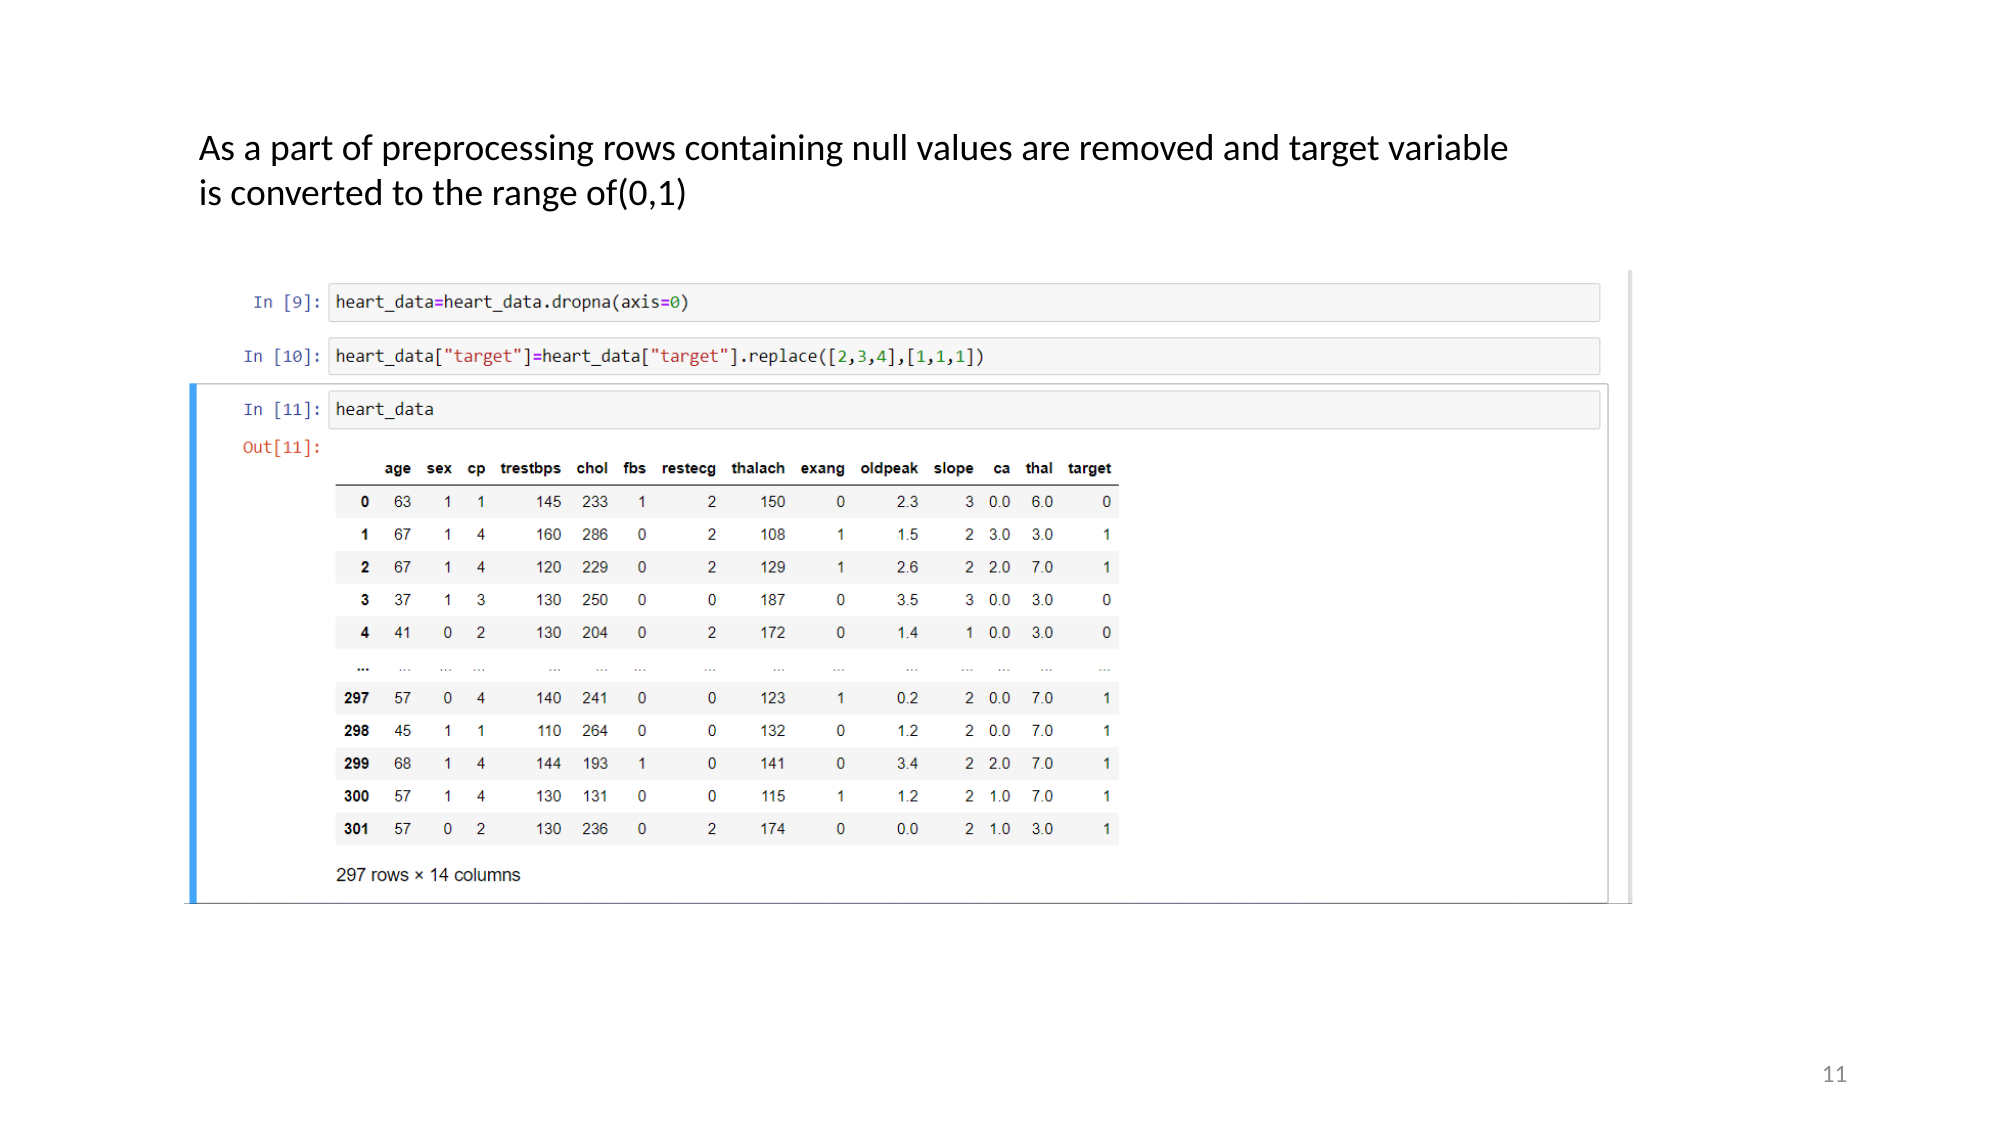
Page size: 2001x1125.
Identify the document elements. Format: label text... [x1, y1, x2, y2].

text_box As a part of preprocessing rows containing null values are removed and target variable is converted to the range of(0,1) [184, 115, 1547, 221]
picture [183, 270, 1633, 904]
slide_number 11 [1412, 1042, 1863, 1103]
